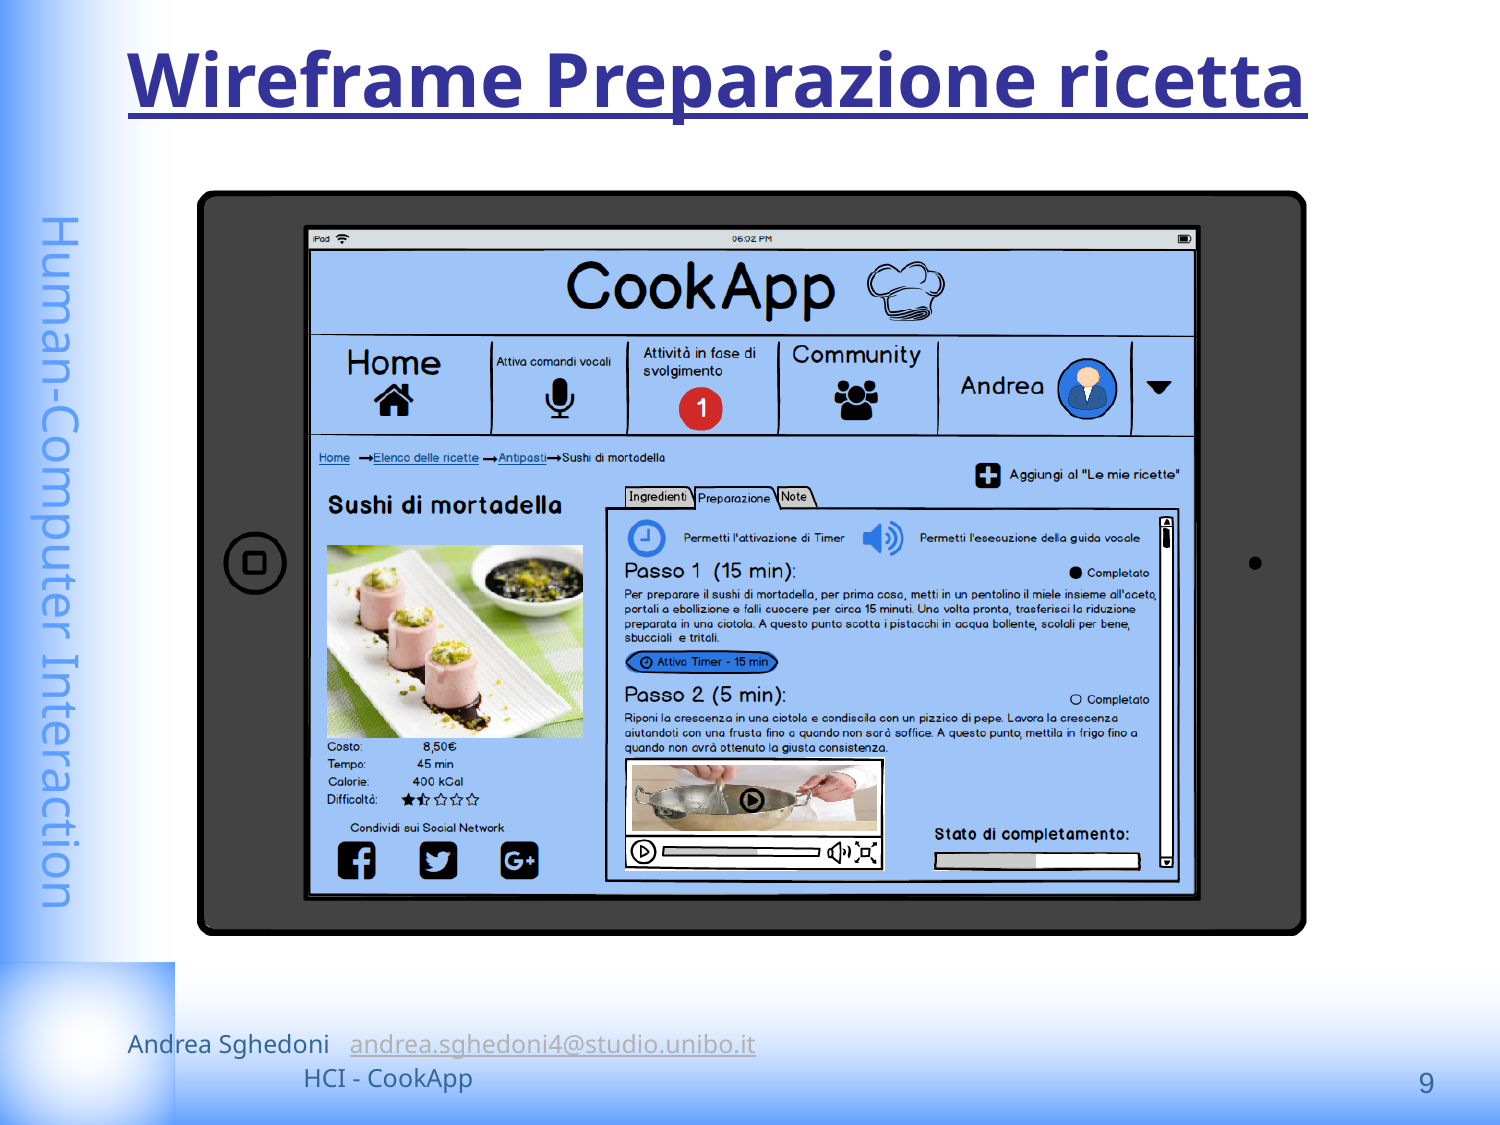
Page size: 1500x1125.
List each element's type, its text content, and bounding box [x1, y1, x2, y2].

title Wireframe Preparazione ricetta [112, 0, 1463, 175]
text_box Andrea Sghedoni andrea.sghedoni4@studio.unibo.it HCI - CookApp [112, 1050, 1403, 1100]
slide_number ‹#› [1403, 1038, 1494, 1125]
picture [190, 188, 1310, 937]
